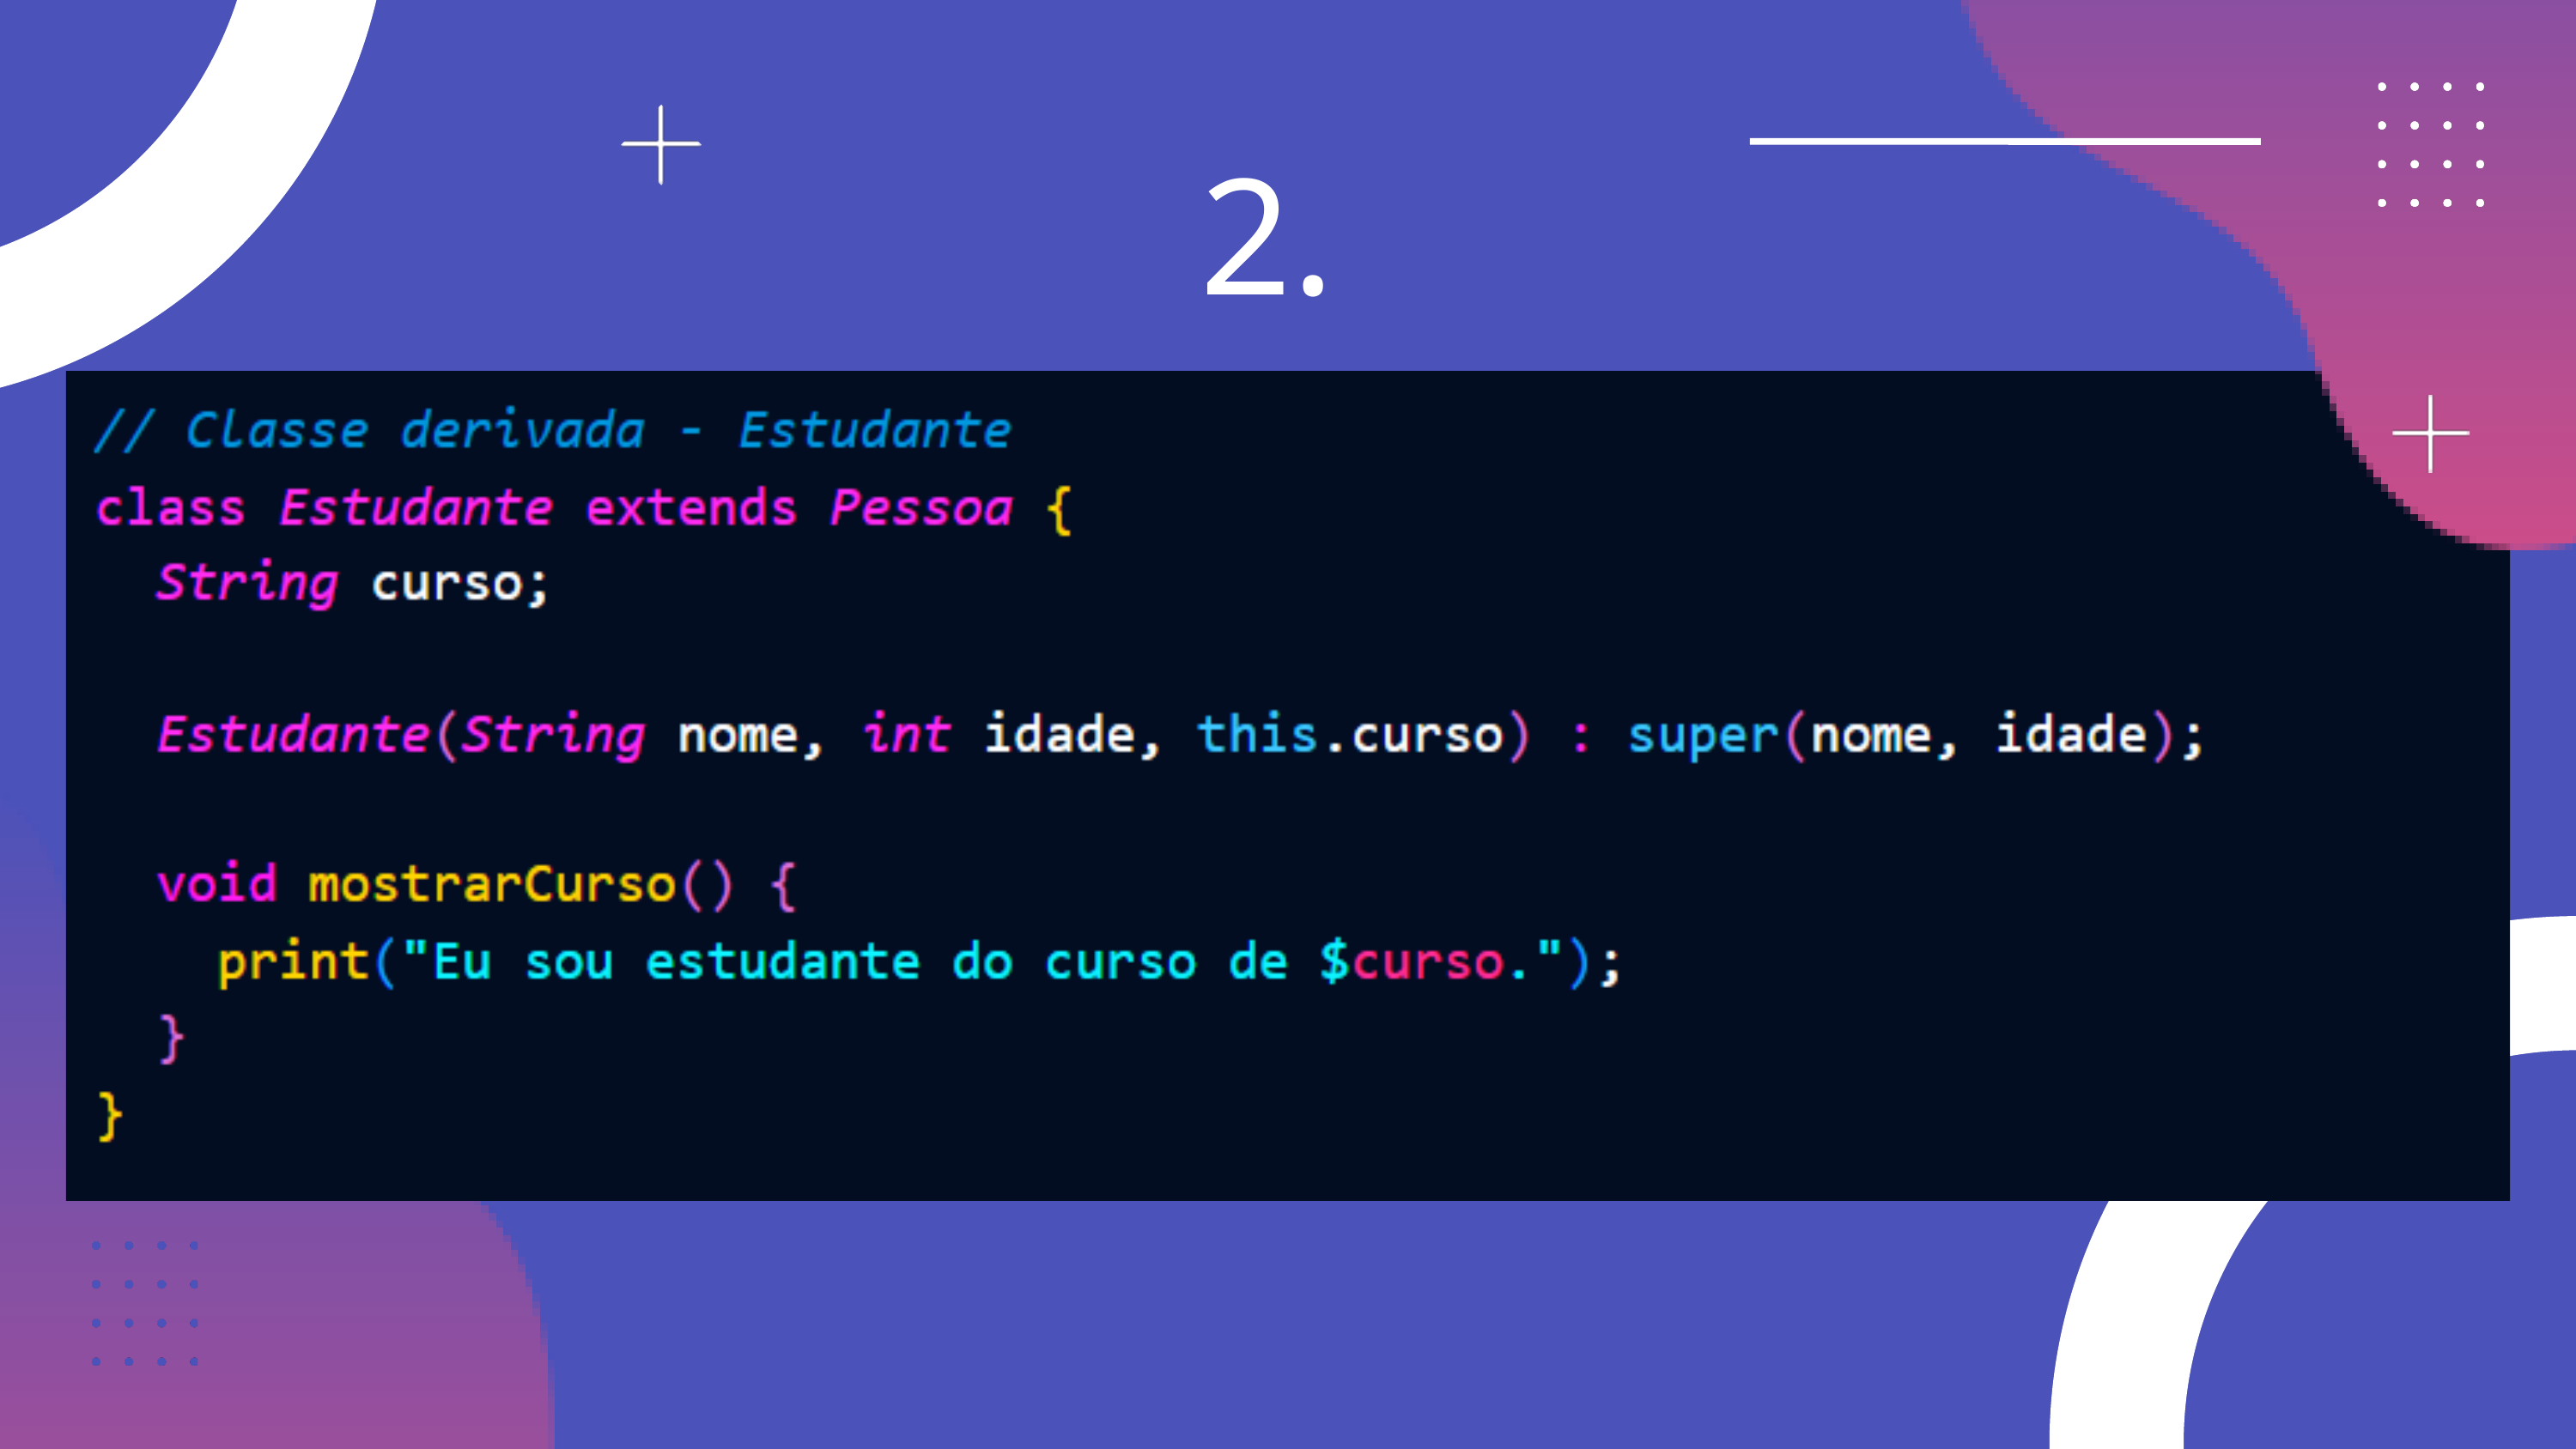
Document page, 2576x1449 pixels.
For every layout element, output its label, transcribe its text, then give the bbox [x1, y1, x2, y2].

text_box [1940, 0, 2576, 786]
text_box [2378, 82, 2484, 207]
text_box [92, 1241, 198, 1366]
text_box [2114, 982, 2576, 1449]
text_box [621, 104, 702, 185]
text_box 2. [1200, 177, 1376, 328]
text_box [0, 0, 326, 339]
text_box [0, 662, 636, 1449]
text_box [65, 371, 2511, 1201]
